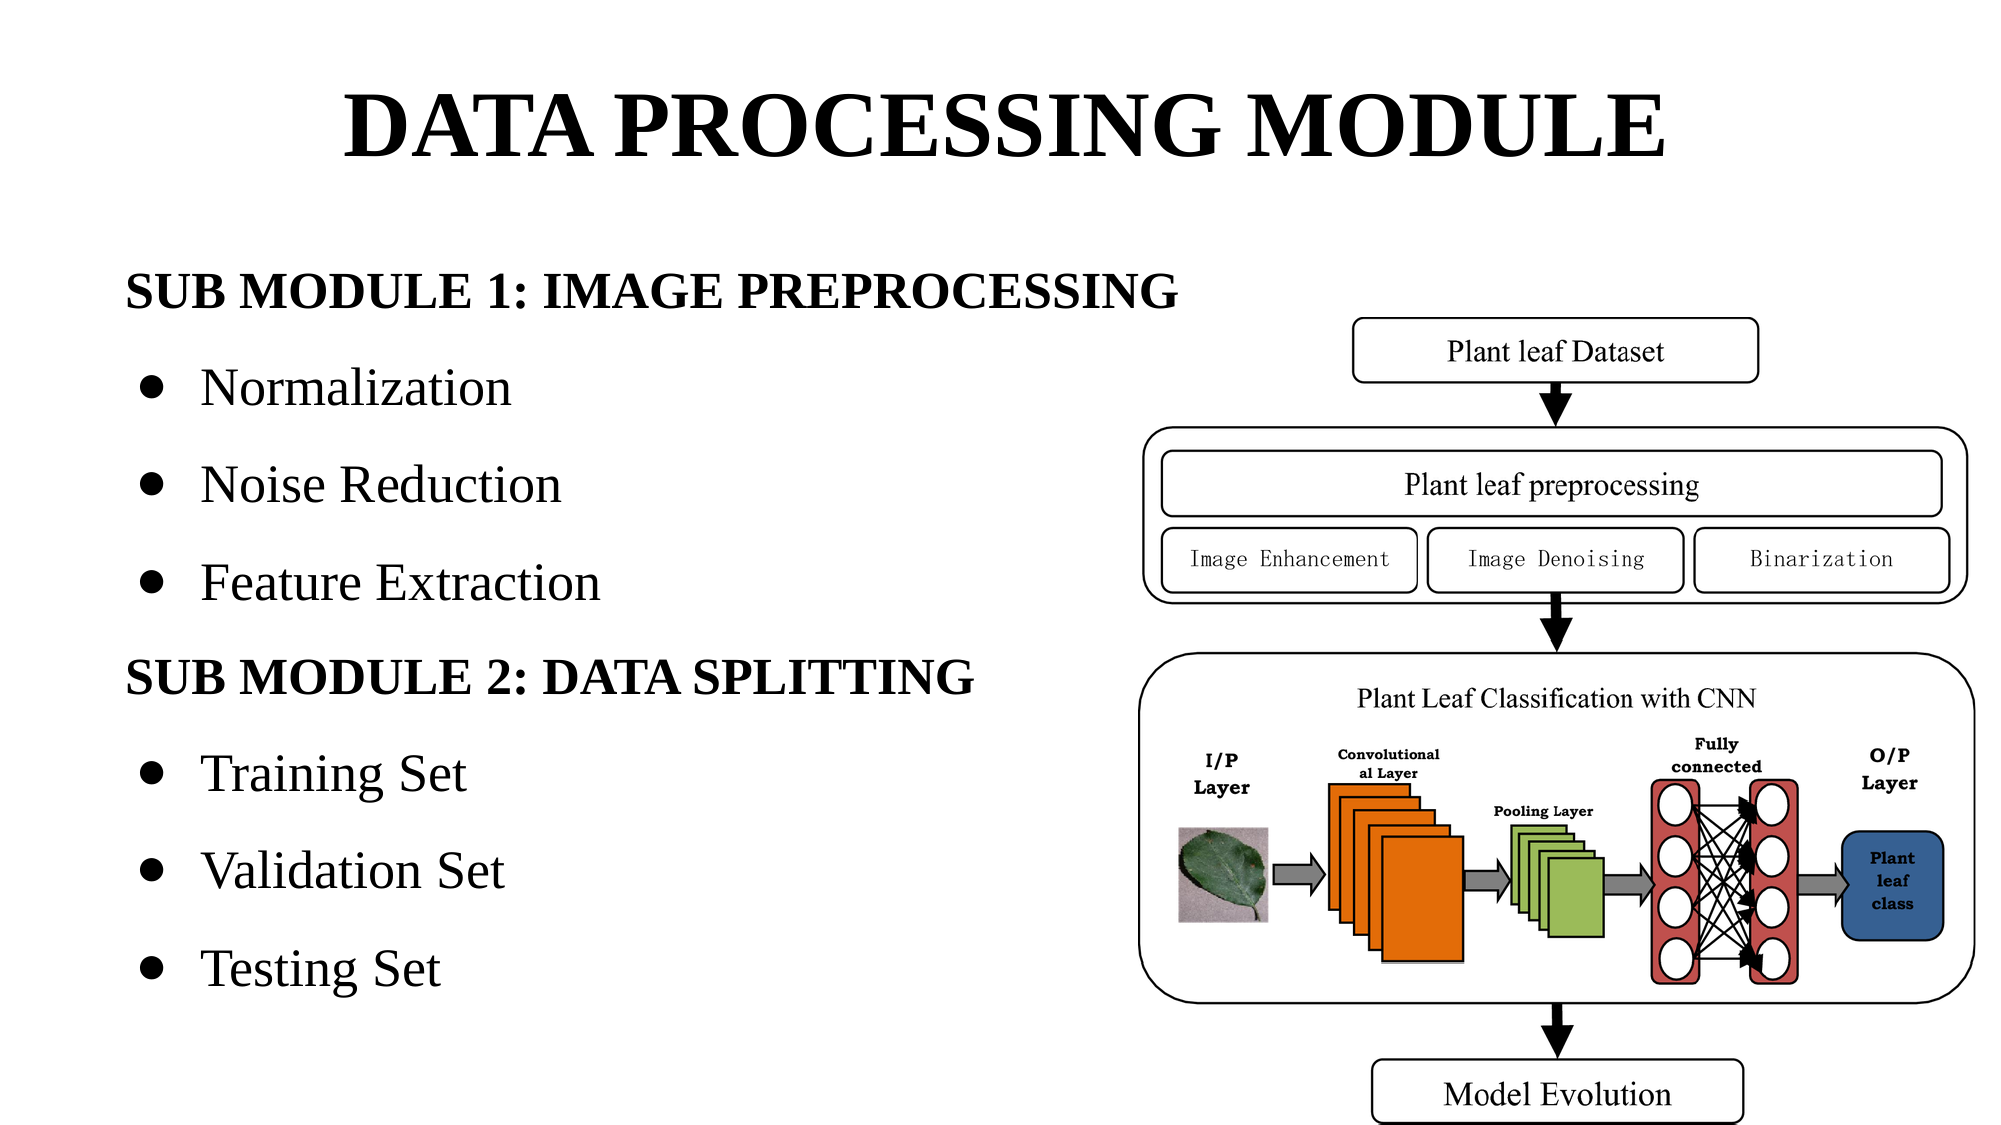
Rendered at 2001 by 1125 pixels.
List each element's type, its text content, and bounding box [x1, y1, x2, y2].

list SUB MODULE 1: IMAGE PREPROCESSING Normalization Noise Reduction Feature Extraction SUB MODULE 2: DATA SPLITTING Training Set Validation Set Testing Set [125, 224, 1885, 1125]
picture [1137, 316, 1976, 1125]
title DATA PROCESSING MODULE [174, 62, 1738, 224]
